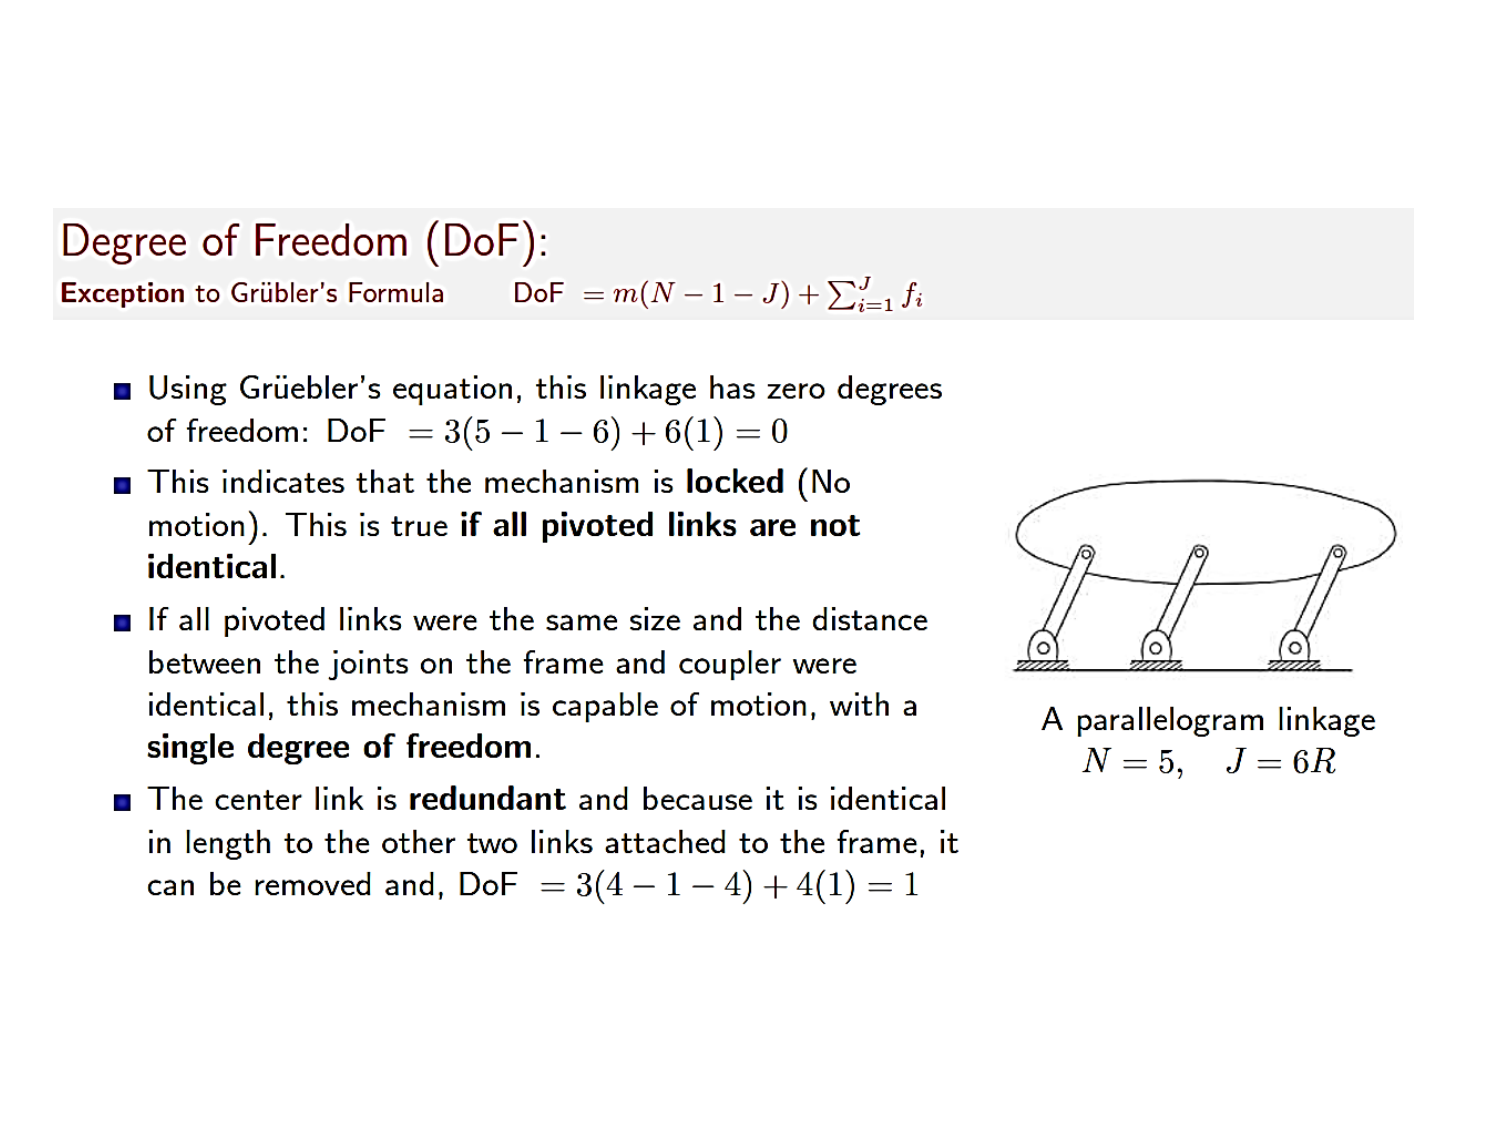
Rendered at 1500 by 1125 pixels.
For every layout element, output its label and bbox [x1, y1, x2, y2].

picture [52, 207, 1414, 913]
